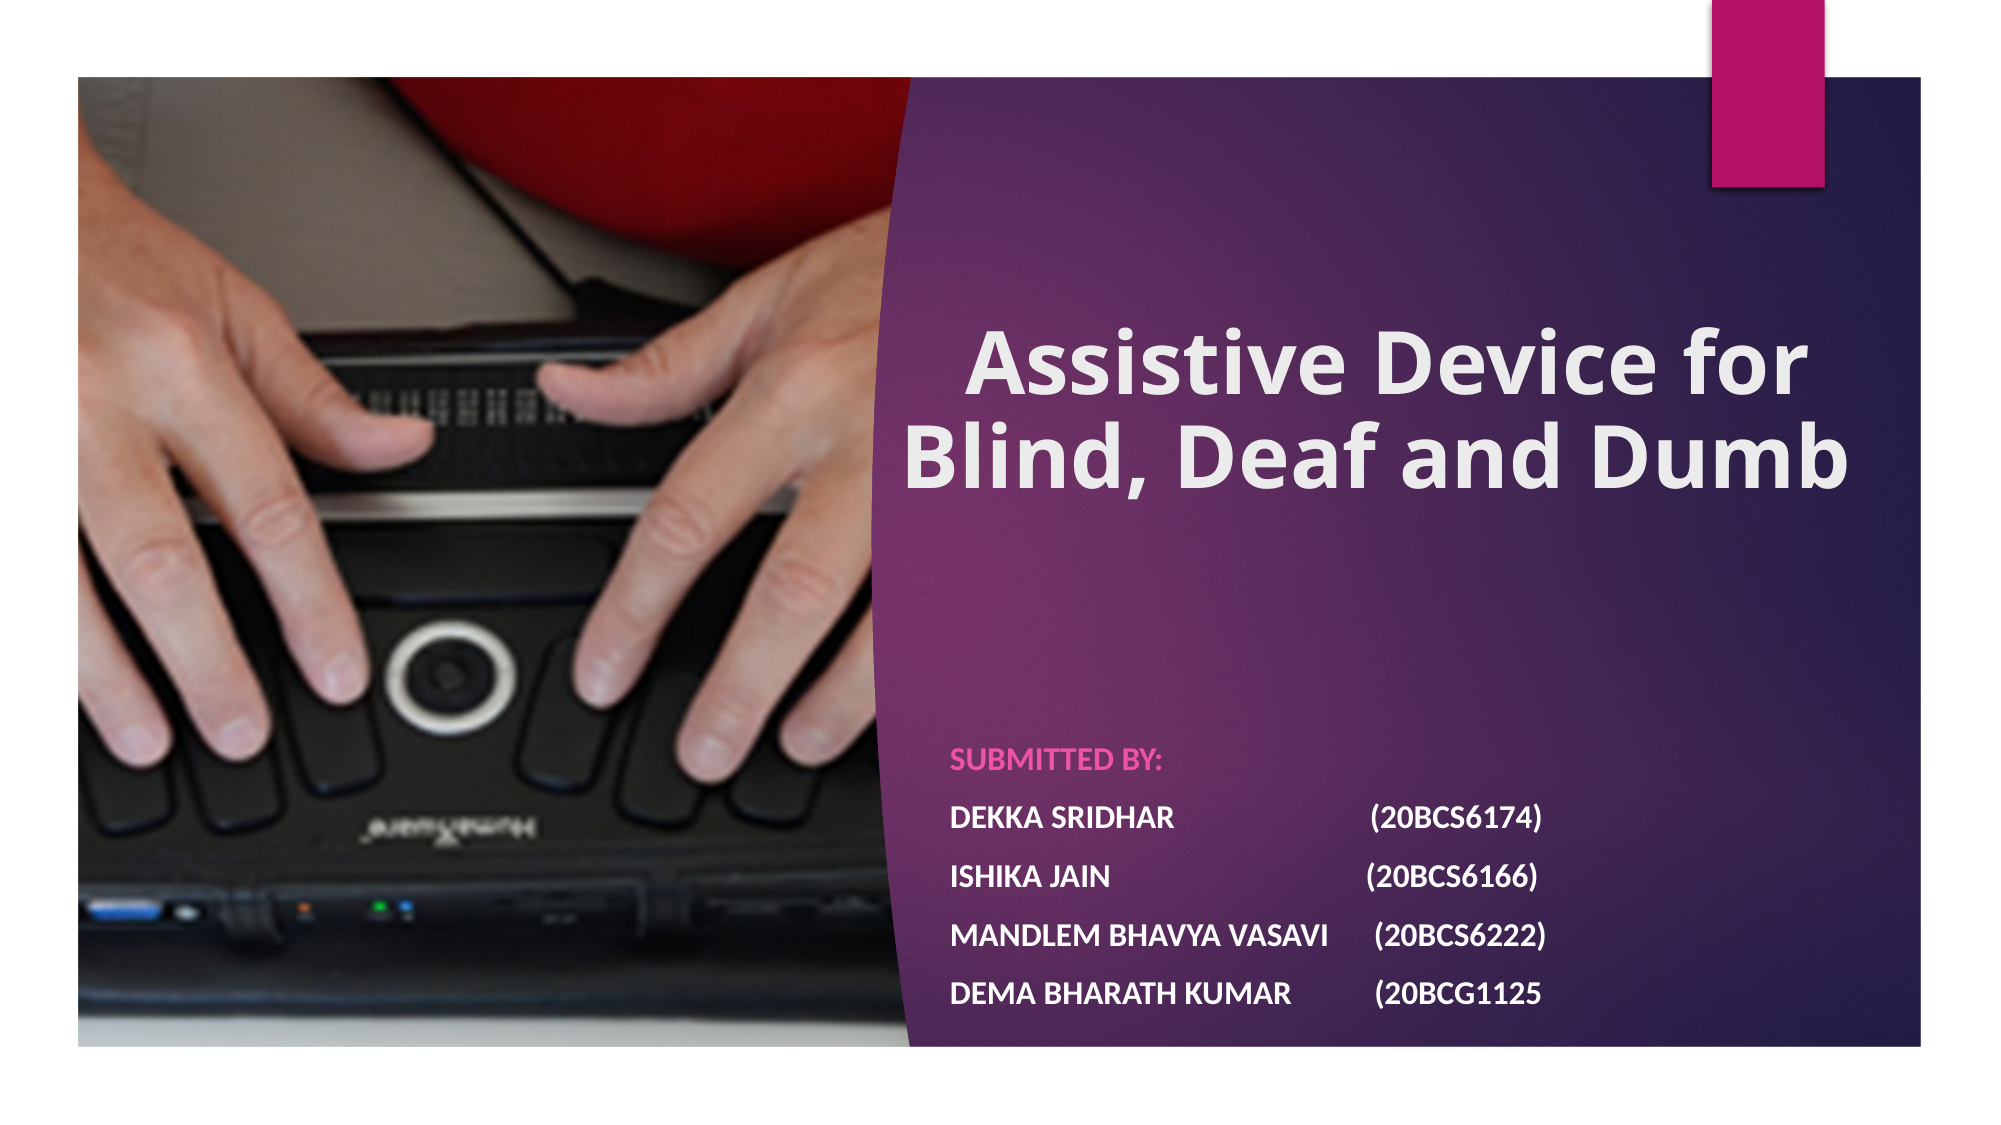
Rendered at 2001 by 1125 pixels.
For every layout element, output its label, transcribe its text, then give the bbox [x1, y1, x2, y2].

picture [69, 76, 912, 1060]
text_box [1711, 0, 1825, 188]
subtitle Submitted by: Dekka Sridhar (20BCS6174) ISHIKA JAIN (20BCS6166) MANDLEM BHAVYA VASAVI (20BCS6222) DEMA BHARATH KUMAR (20BCG1125 [934, 729, 1887, 1021]
title Assistive Device for Blind, Deaf and Dumb [917, 176, 1904, 516]
text_box [0, 0, 2000, 1125]
